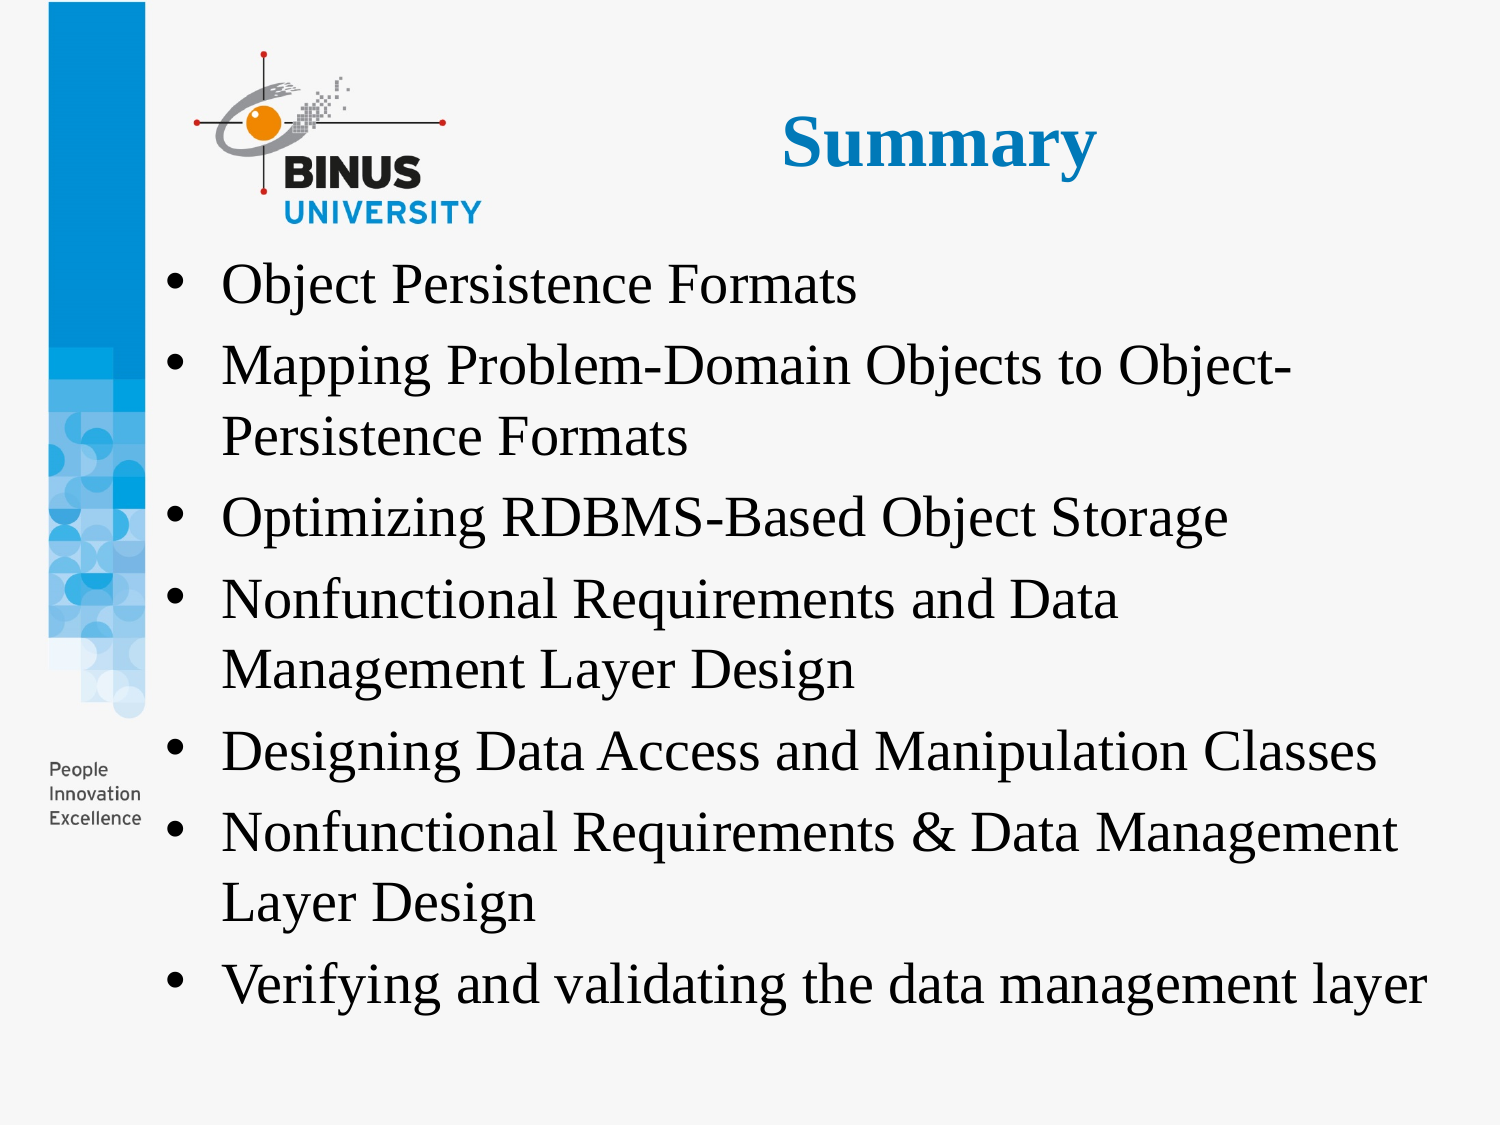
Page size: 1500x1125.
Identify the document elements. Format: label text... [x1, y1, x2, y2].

title Summary [617, 72, 1263, 200]
list Object Persistence Formats Mapping Problem-Domain Objects to Object-Persistence Formats Optimizing RDBMS-Based Object Storage Nonfunctional Requirements and Data Management Layer Design Designing Data Access and Manipulation Classes Nonfunctional Requirements & Data Management Layer Design Verifying and validating the data management layer [150, 237, 1450, 1050]
picture [0, 0, 1500, 845]
